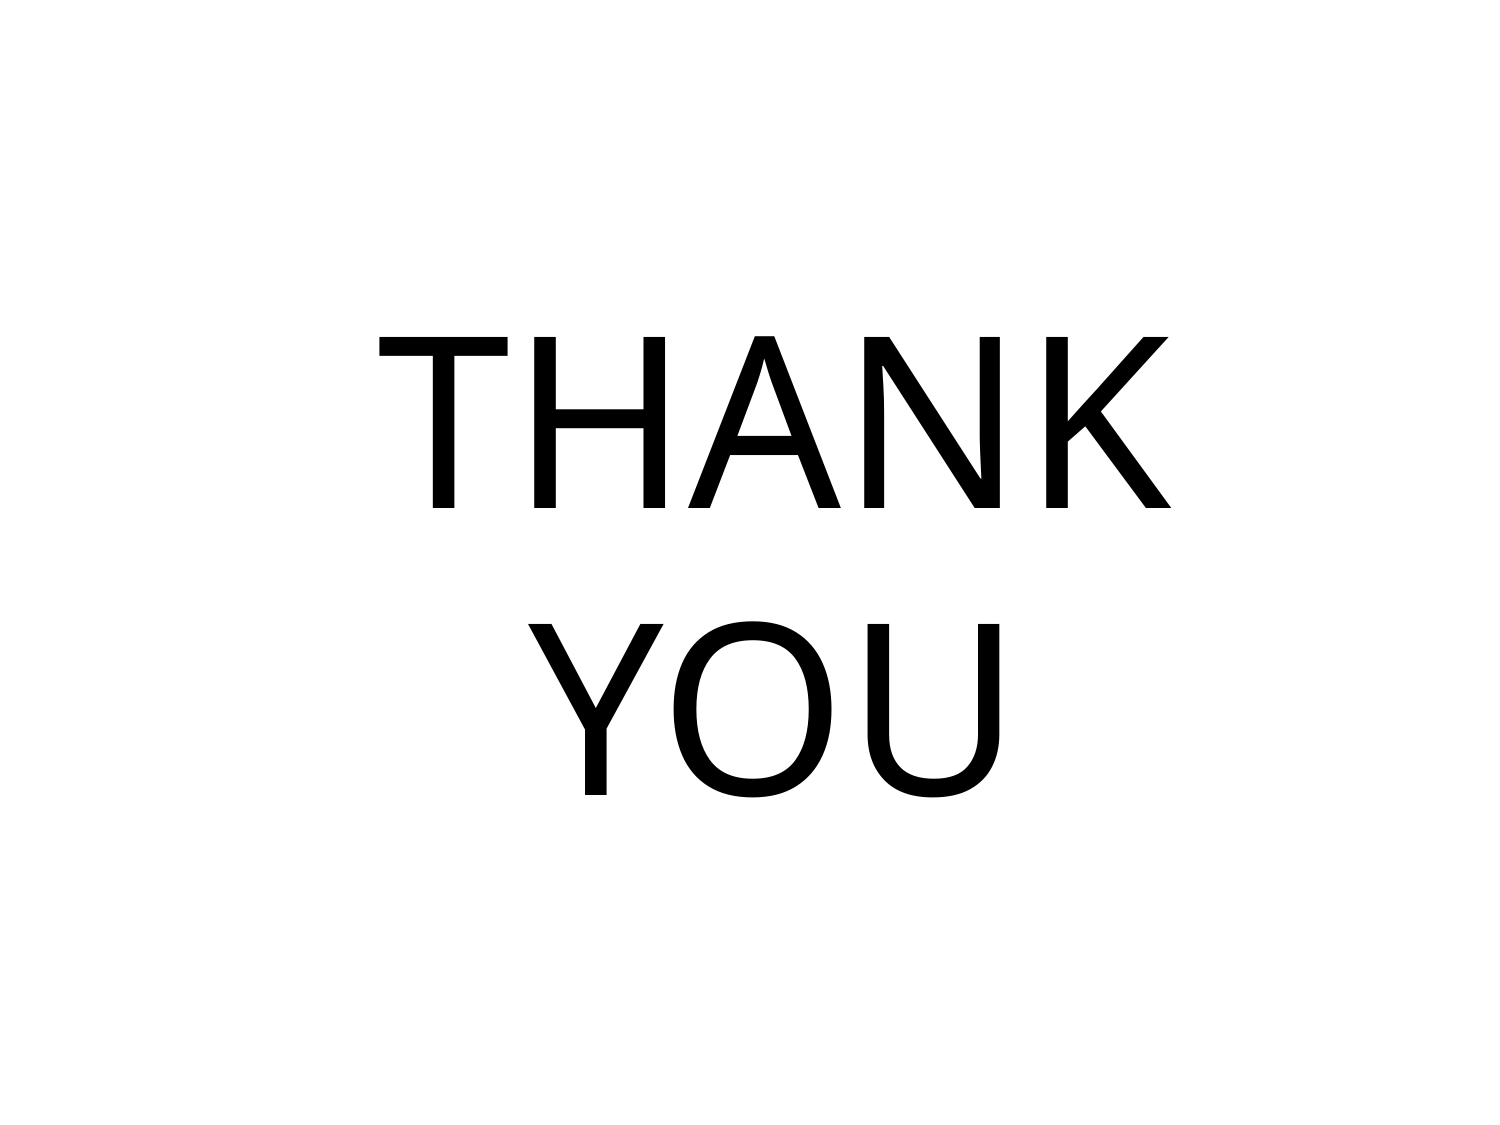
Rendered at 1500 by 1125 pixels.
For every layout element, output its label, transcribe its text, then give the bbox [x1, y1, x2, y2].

title THANK YOU [99, 462, 1450, 650]
